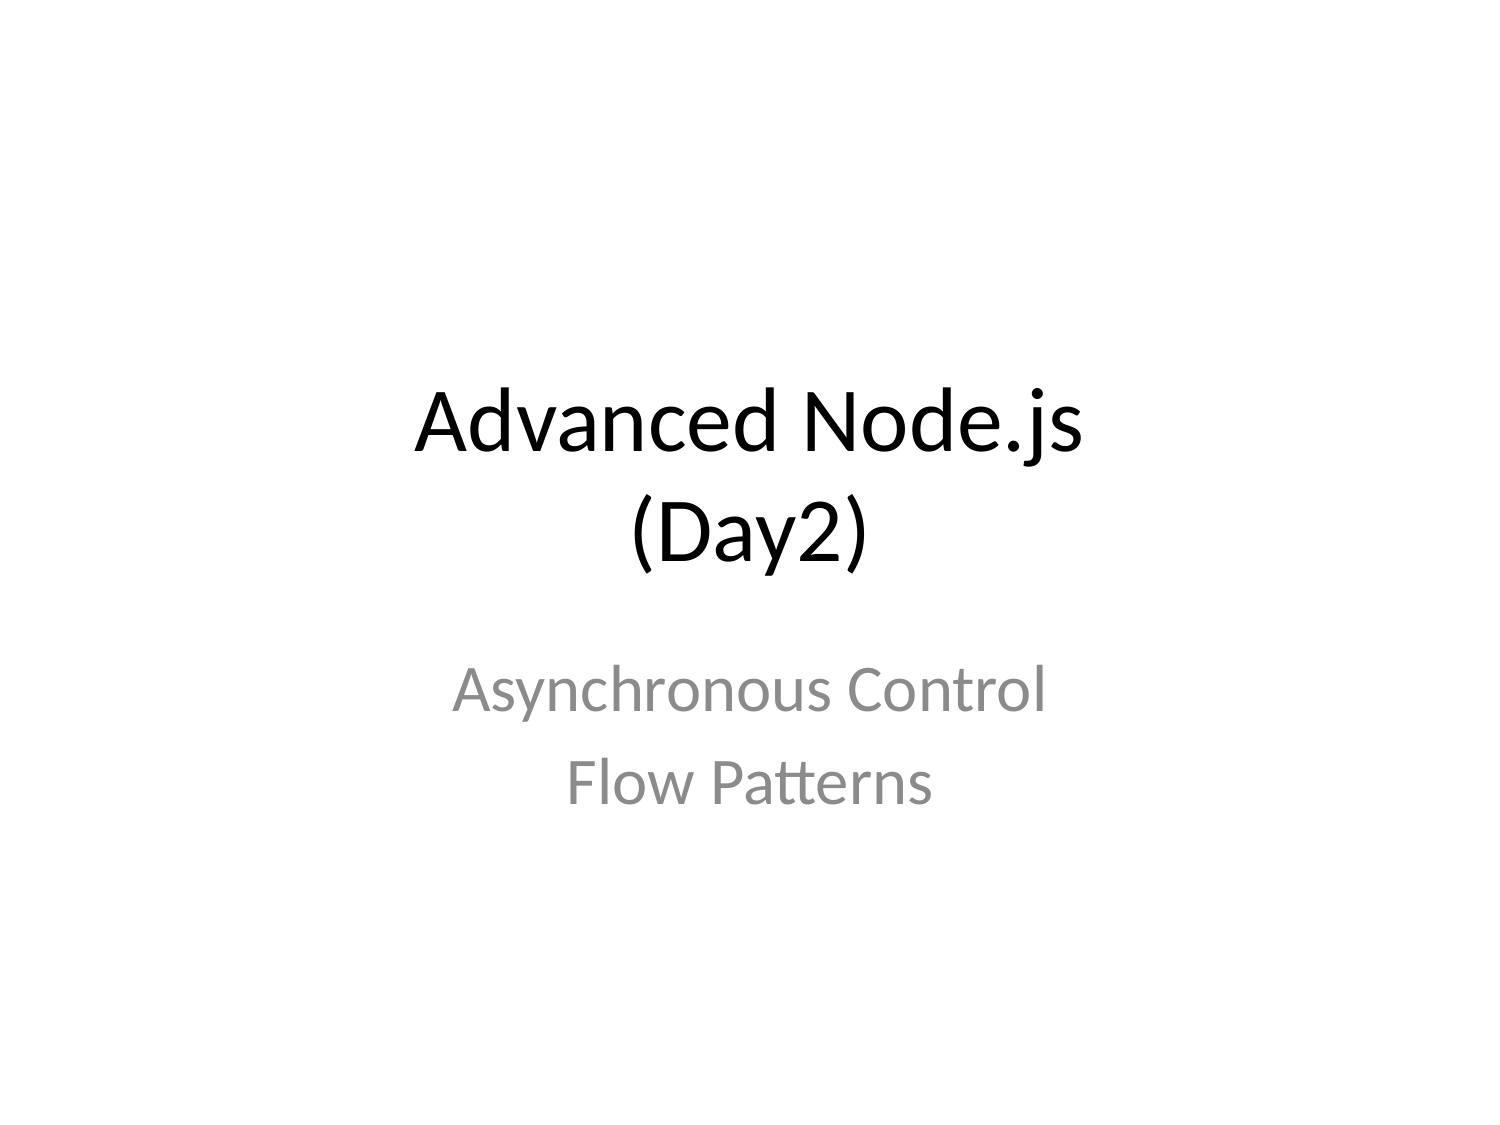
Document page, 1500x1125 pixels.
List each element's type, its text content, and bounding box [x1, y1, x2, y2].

title Advanced Node.js (Day2) [112, 349, 1388, 591]
subtitle Asynchronous Control Flow Patterns [225, 637, 1275, 925]
